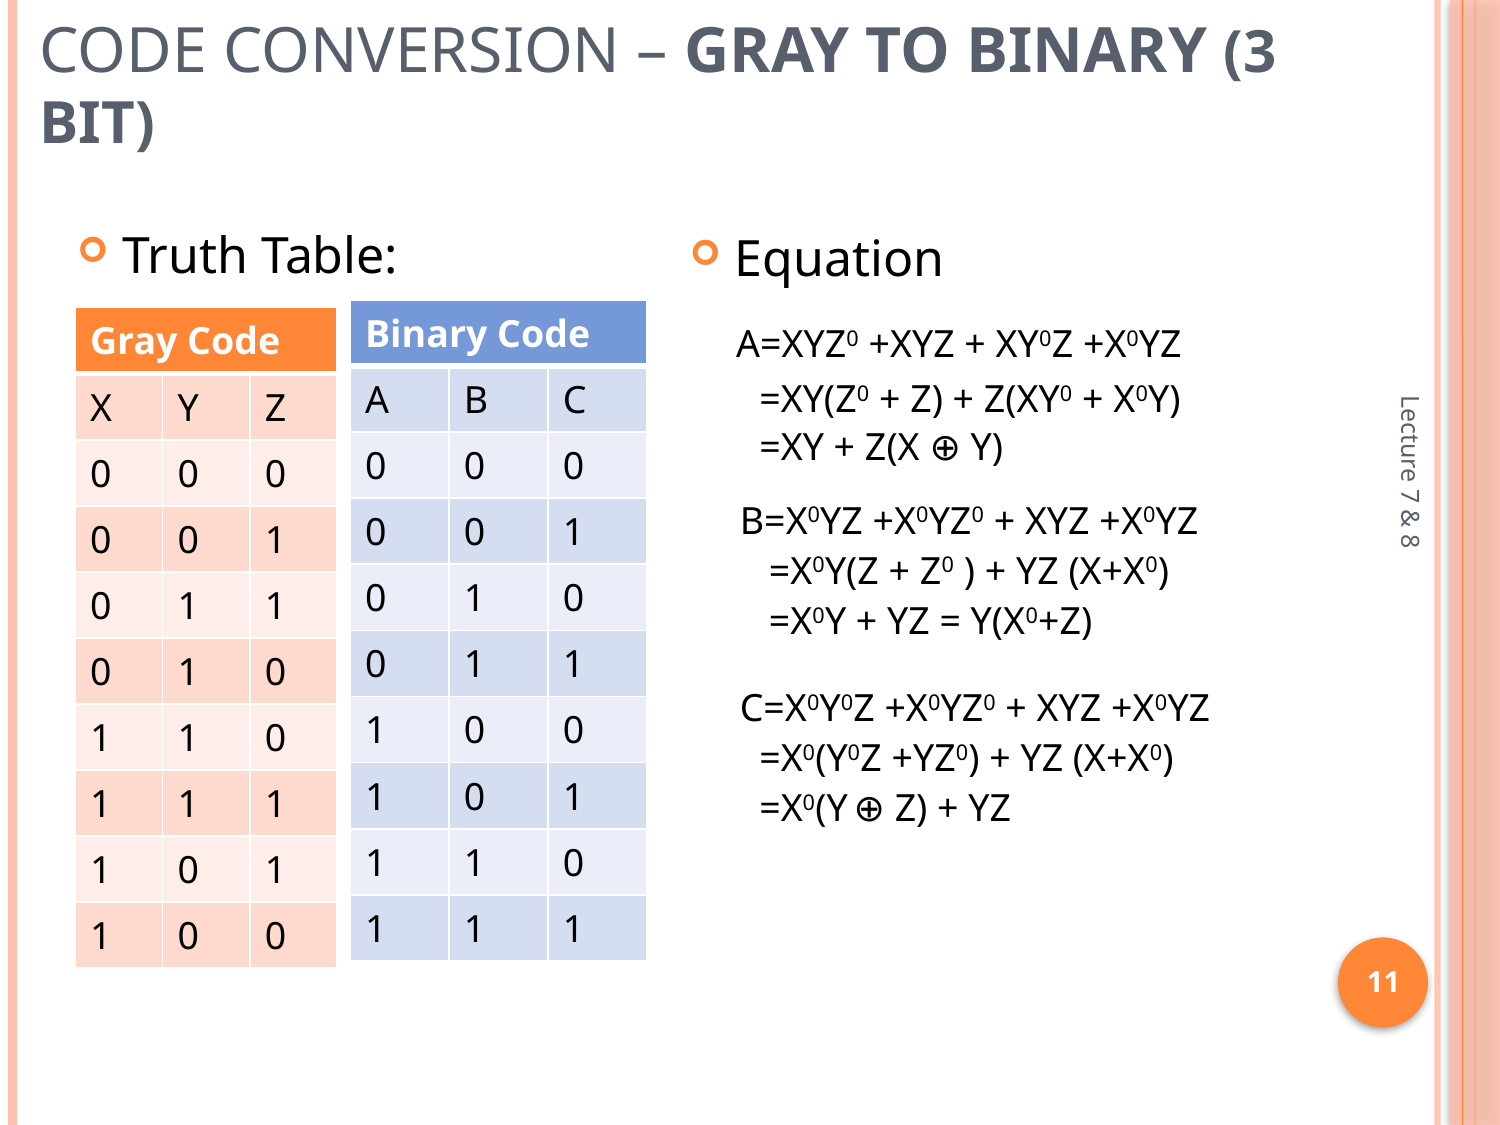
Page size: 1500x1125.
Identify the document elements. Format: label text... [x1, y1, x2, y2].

table_cell 0 [163, 441, 249, 505]
table_cell 1 [450, 896, 547, 960]
table_cell 1 [163, 771, 249, 835]
table_cell 0 [549, 697, 646, 762]
table_cell 1 [549, 499, 646, 563]
text_box =X0(Y ⊕ Z) + YZ [725, 776, 1350, 837]
table_cell 0 [450, 433, 547, 497]
table_cell 1 [163, 639, 249, 703]
text_box A=XYZ0 +XYZ + XY0Z +X0YZ [721, 312, 1347, 373]
table_cell 1 [251, 507, 336, 571]
table_cell 0 [549, 830, 646, 894]
table_header Gray Code [76, 313, 336, 371]
text_box =X0(Y0Z +YZ0) + YZ (X+X0) [725, 726, 1350, 776]
table_cell 0 [351, 565, 448, 630]
text_box B=X0YZ +X0YZ0 + XYZ +X0YZ [725, 489, 1350, 539]
table_cell 0 [251, 639, 336, 703]
table_cell 0 [76, 507, 162, 571]
table_cell 1 [76, 903, 162, 967]
table_cell Z [251, 376, 336, 439]
table_cell 1 [549, 763, 646, 828]
table_cell 1 [76, 705, 162, 769]
table_cell 0 [163, 903, 249, 967]
table_cell 1 [76, 771, 162, 835]
table_cell 0 [163, 837, 249, 901]
table_cell 0 [251, 441, 336, 505]
table_cell 0 [76, 639, 162, 703]
table_cell 0 [251, 705, 336, 769]
table_cell A [351, 369, 448, 431]
table_cell 0 [450, 697, 547, 762]
table_cell 1 [549, 896, 646, 960]
table_cell 1 [251, 771, 336, 835]
table_cell 1 [351, 830, 448, 894]
table_cell 0 [76, 441, 162, 505]
table_cell 0 [549, 433, 646, 497]
table_cell 1 [351, 896, 448, 960]
table_cell 1 [450, 631, 547, 696]
text_box =X0Y(Z + Z0 ) + YZ (X+X0) [725, 539, 1350, 589]
table_cell C [549, 369, 646, 431]
table_cell 0 [351, 433, 448, 497]
table_cell 1 [549, 631, 646, 696]
text_box =XY(Z0 + Z) + Z(XY0 + X0Y) [725, 367, 1350, 415]
table_cell 1 [251, 837, 336, 901]
footer Lecture 7 & 8 [1379, 380, 1440, 906]
text_box =X0Y + YZ = Y(X0+Z) [725, 589, 1350, 650]
table_cell 1 [351, 763, 448, 828]
table_cell 0 [549, 565, 646, 630]
table_cell 1 [163, 705, 249, 769]
title Code Conversion – Gray to Binary (3 bit) [24, 0, 1400, 163]
text_box Truth Table: [62, 212, 1288, 313]
table_cell 0 [450, 763, 547, 828]
table_cell X [76, 376, 162, 439]
table_cell 0 [163, 507, 249, 571]
table_cell Y [163, 376, 249, 439]
table_cell 0 [251, 903, 336, 967]
text_box =XY + Z(X ⊕ Y) [725, 415, 1350, 476]
table_cell 0 [351, 631, 448, 696]
table_cell 1 [450, 565, 547, 630]
table_cell 1 [163, 573, 249, 637]
table_cell 0 [450, 499, 547, 563]
slide_number 11 [1333, 940, 1434, 1027]
text_box Equation [1288, 215, 1500, 316]
table_header Binary Code [351, 313, 646, 363]
table_cell 1 [251, 573, 336, 637]
table_cell 1 [76, 837, 162, 901]
table_cell 1 [450, 830, 547, 894]
table_cell B [450, 369, 547, 431]
table_cell 1 [351, 697, 448, 762]
table_cell 0 [351, 499, 448, 563]
text_box C=X0Y0Z +X0YZ0 + XYZ +X0YZ [725, 676, 1350, 726]
table_cell 0 [76, 573, 162, 637]
